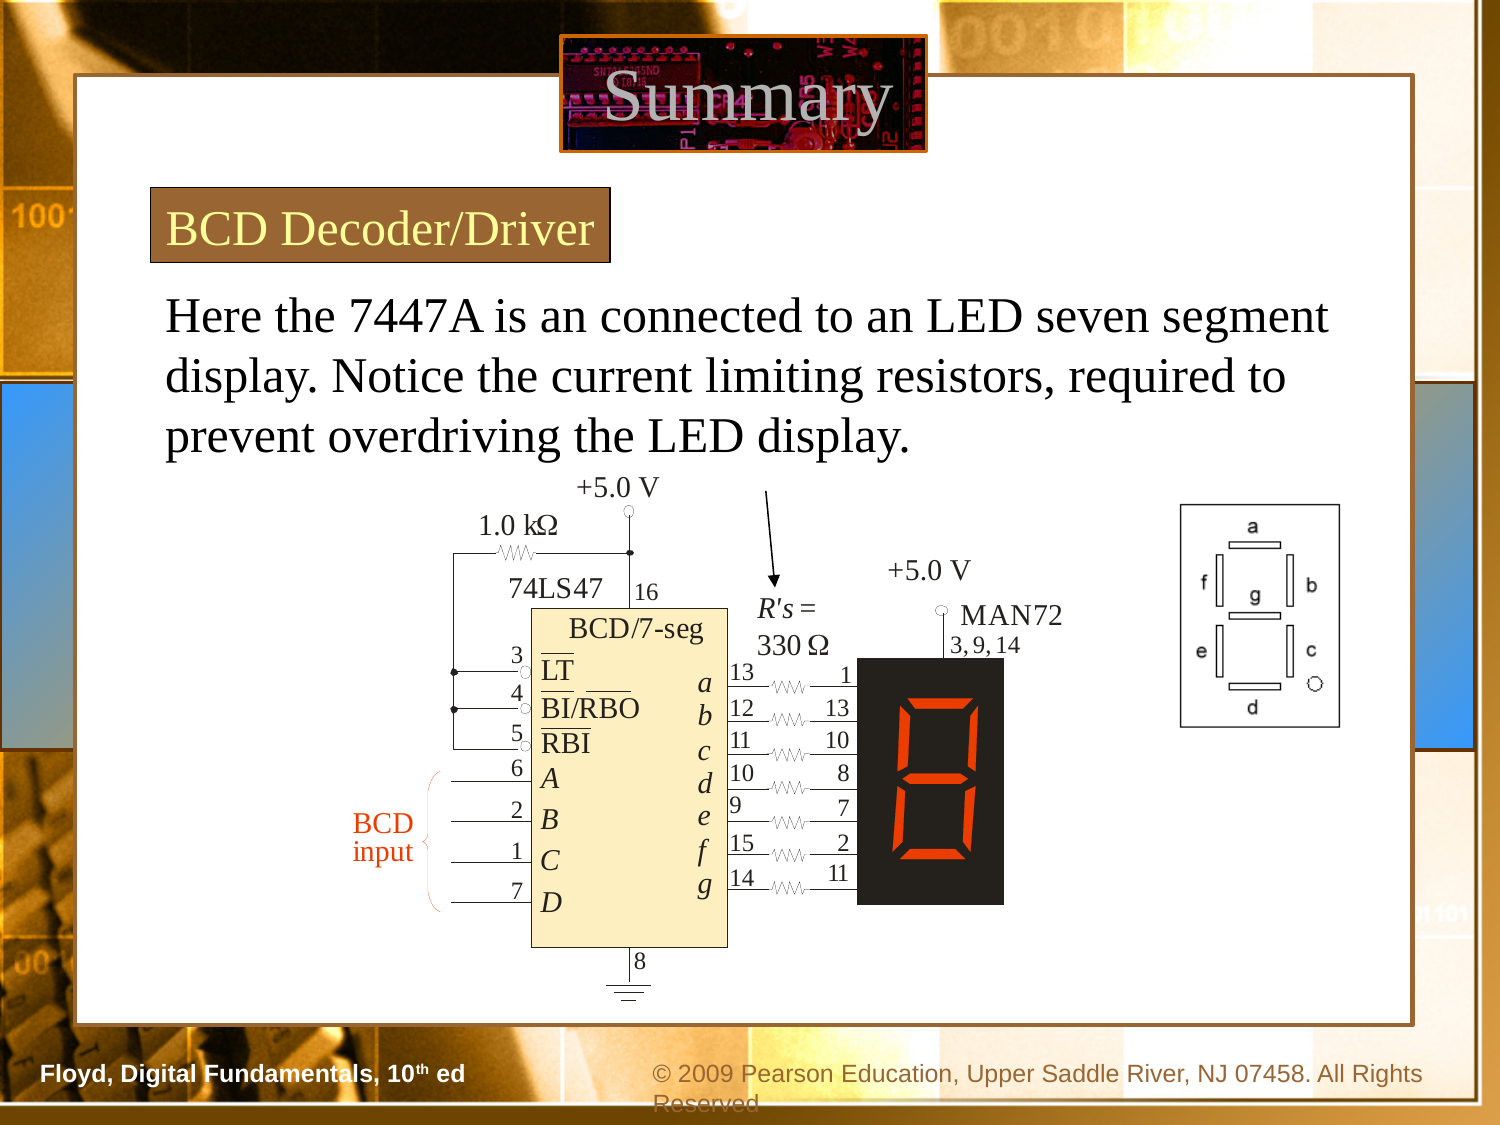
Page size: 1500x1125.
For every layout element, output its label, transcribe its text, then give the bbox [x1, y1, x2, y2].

text_box Here the 7447A is an connected to an LED seven segment display. Notice the current limiting resistors, required to prevent overdriving the LED display. [150, 274, 1388, 470]
picture [1174, 499, 1344, 733]
picture [562, 37, 925, 150]
picture [0, 0, 1500, 1125]
text_box BCD Decoder/Driver [150, 187, 611, 263]
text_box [349, 474, 1063, 1003]
